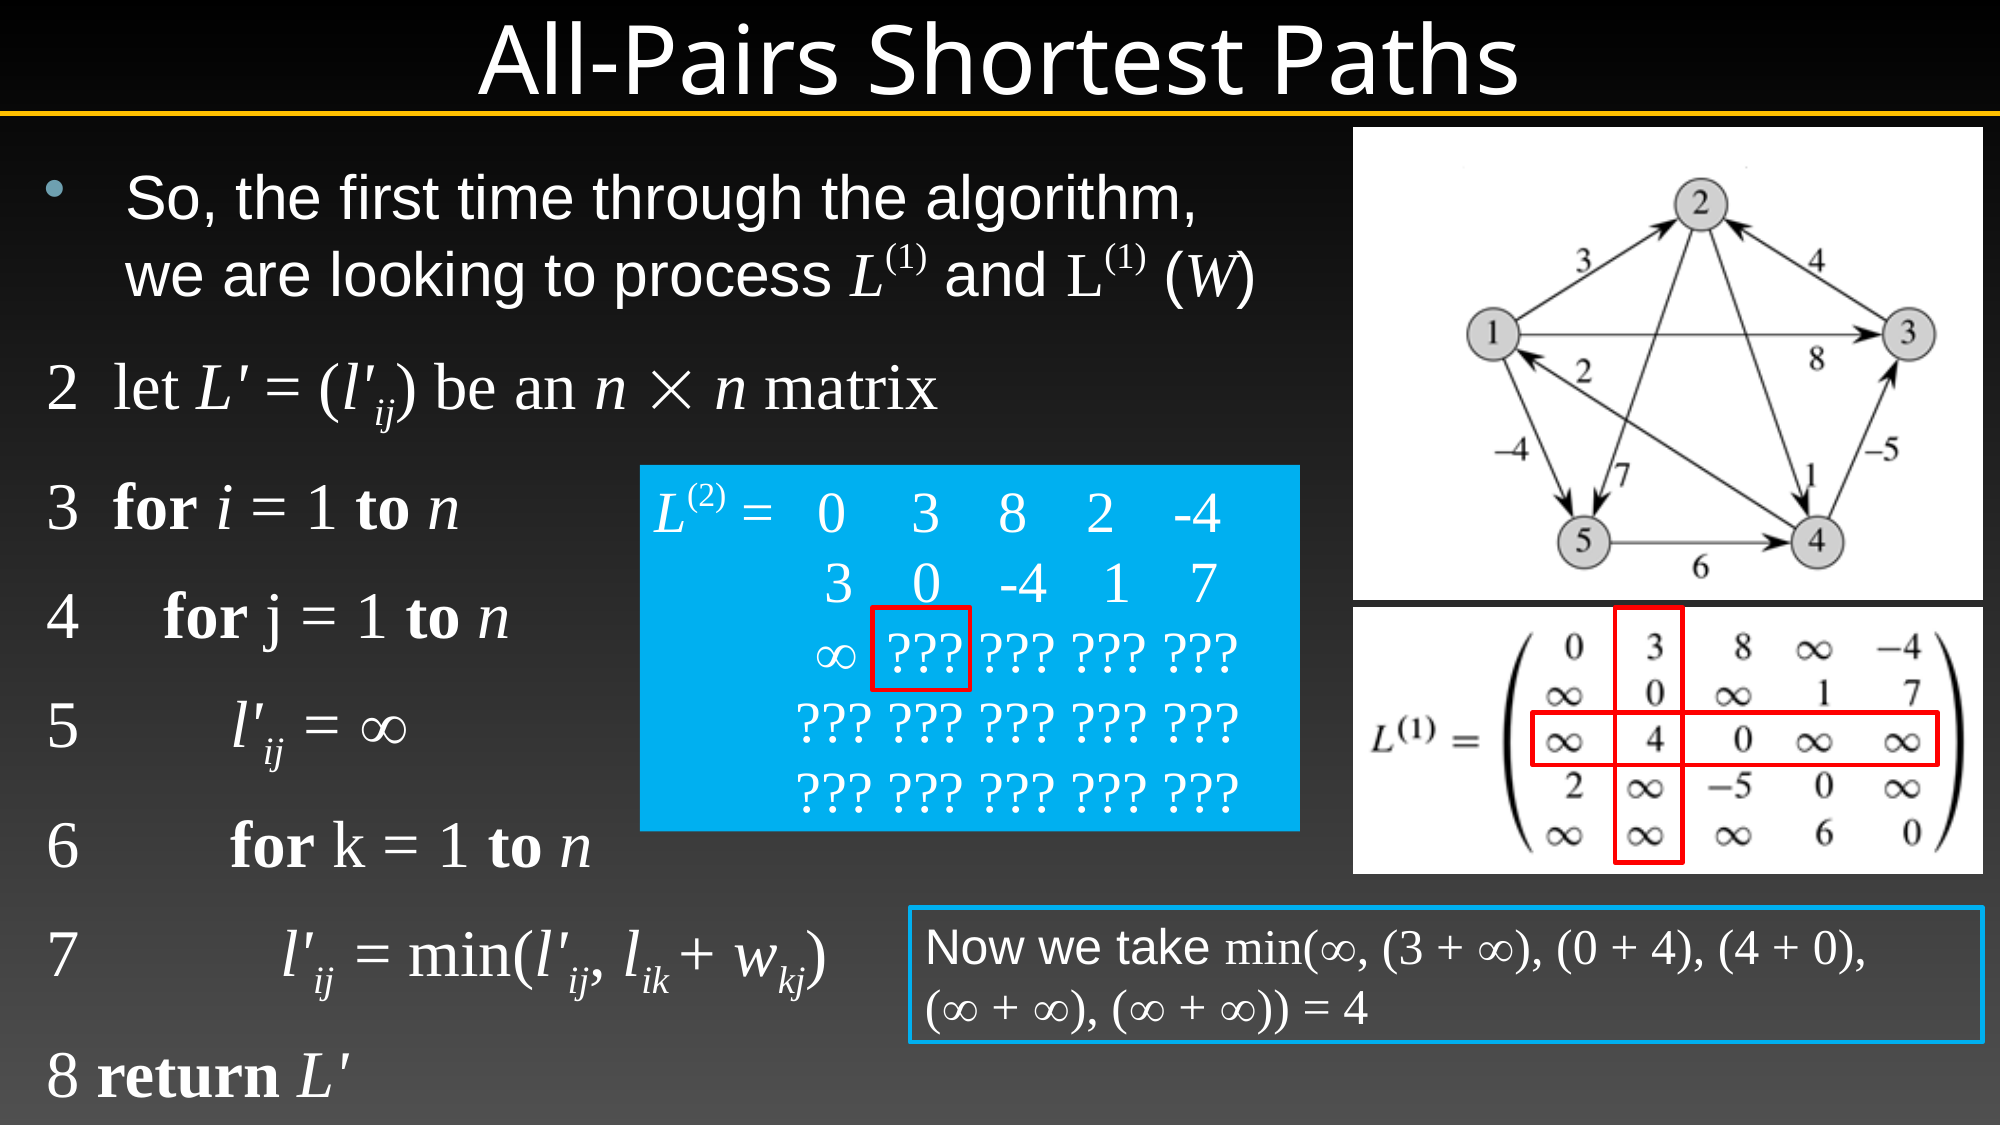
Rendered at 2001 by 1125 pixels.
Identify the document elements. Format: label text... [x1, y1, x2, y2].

text_box L(2) = 0 3 8 2 -4 3 0 -4 1 7  ??? ??? ??? ??? ??? ??? ??? ??? ??? ??? ??? ??? ??? ??? [639, 464, 1300, 832]
text_box Now we take min(, (3 + ), (0 + 4), (4 + 0), ( + ), ( + )) = 4 [909, 907, 1983, 1043]
picture [1352, 607, 1983, 874]
list So, the first time through the algorithm, we are looking to process L(1) and L(1) (W) 2 let L' = (l'ij) be an n  n matrix 3 for i = 1 to n 4 for j = 1 to n 5 l'ij =  6 for k = 1 to n 7 l'ij = min(l'ij, lik + wkj) 8 return L' [24, 149, 1736, 1088]
text_box [871, 606, 971, 692]
title All-Pairs Shortest Paths [249, 0, 1751, 113]
picture [1352, 127, 1983, 600]
text_box [1349, 149, 1736, 877]
